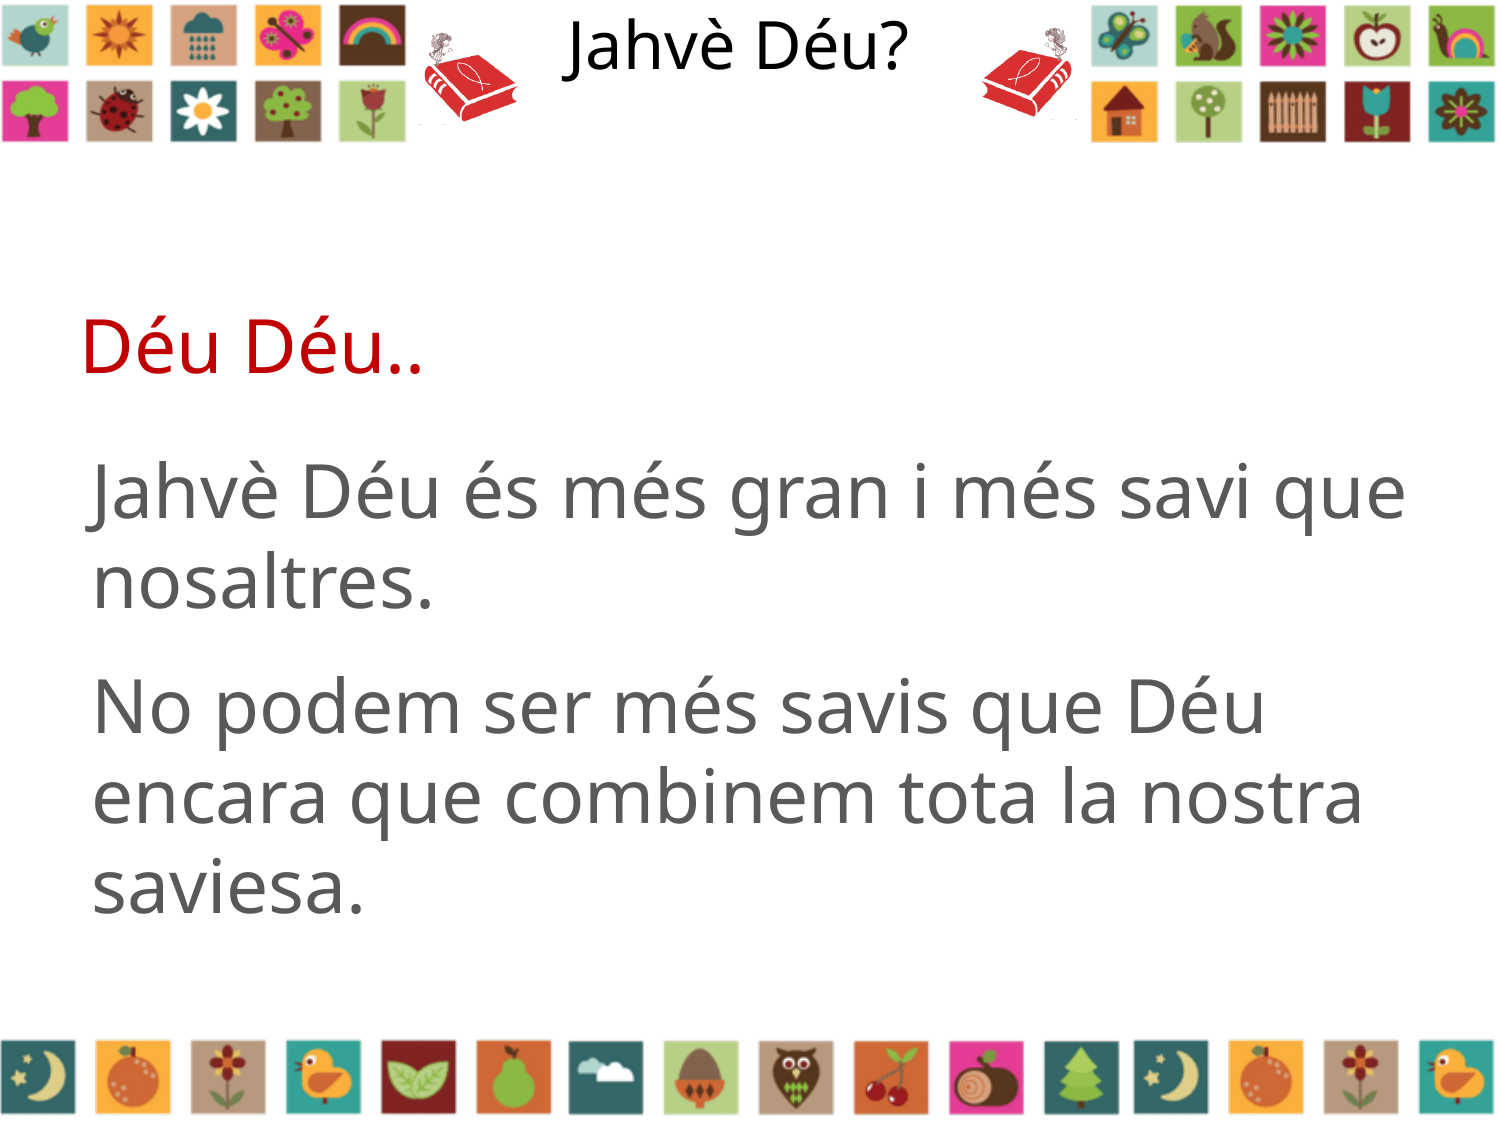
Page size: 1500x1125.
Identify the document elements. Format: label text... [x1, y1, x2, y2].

picture [0, 3, 550, 150]
text_box Jahvè Déu? [414, 0, 1080, 91]
text_box Déu Déu.. [64, 290, 1412, 396]
picture [950, 3, 1500, 150]
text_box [0, 1028, 1500, 1118]
text_box Jahvè Déu és més gran i més savi que nosaltres. No podem ser més savis que Déu encara que combinem tota la nostra saviesa. [76, 436, 1447, 937]
